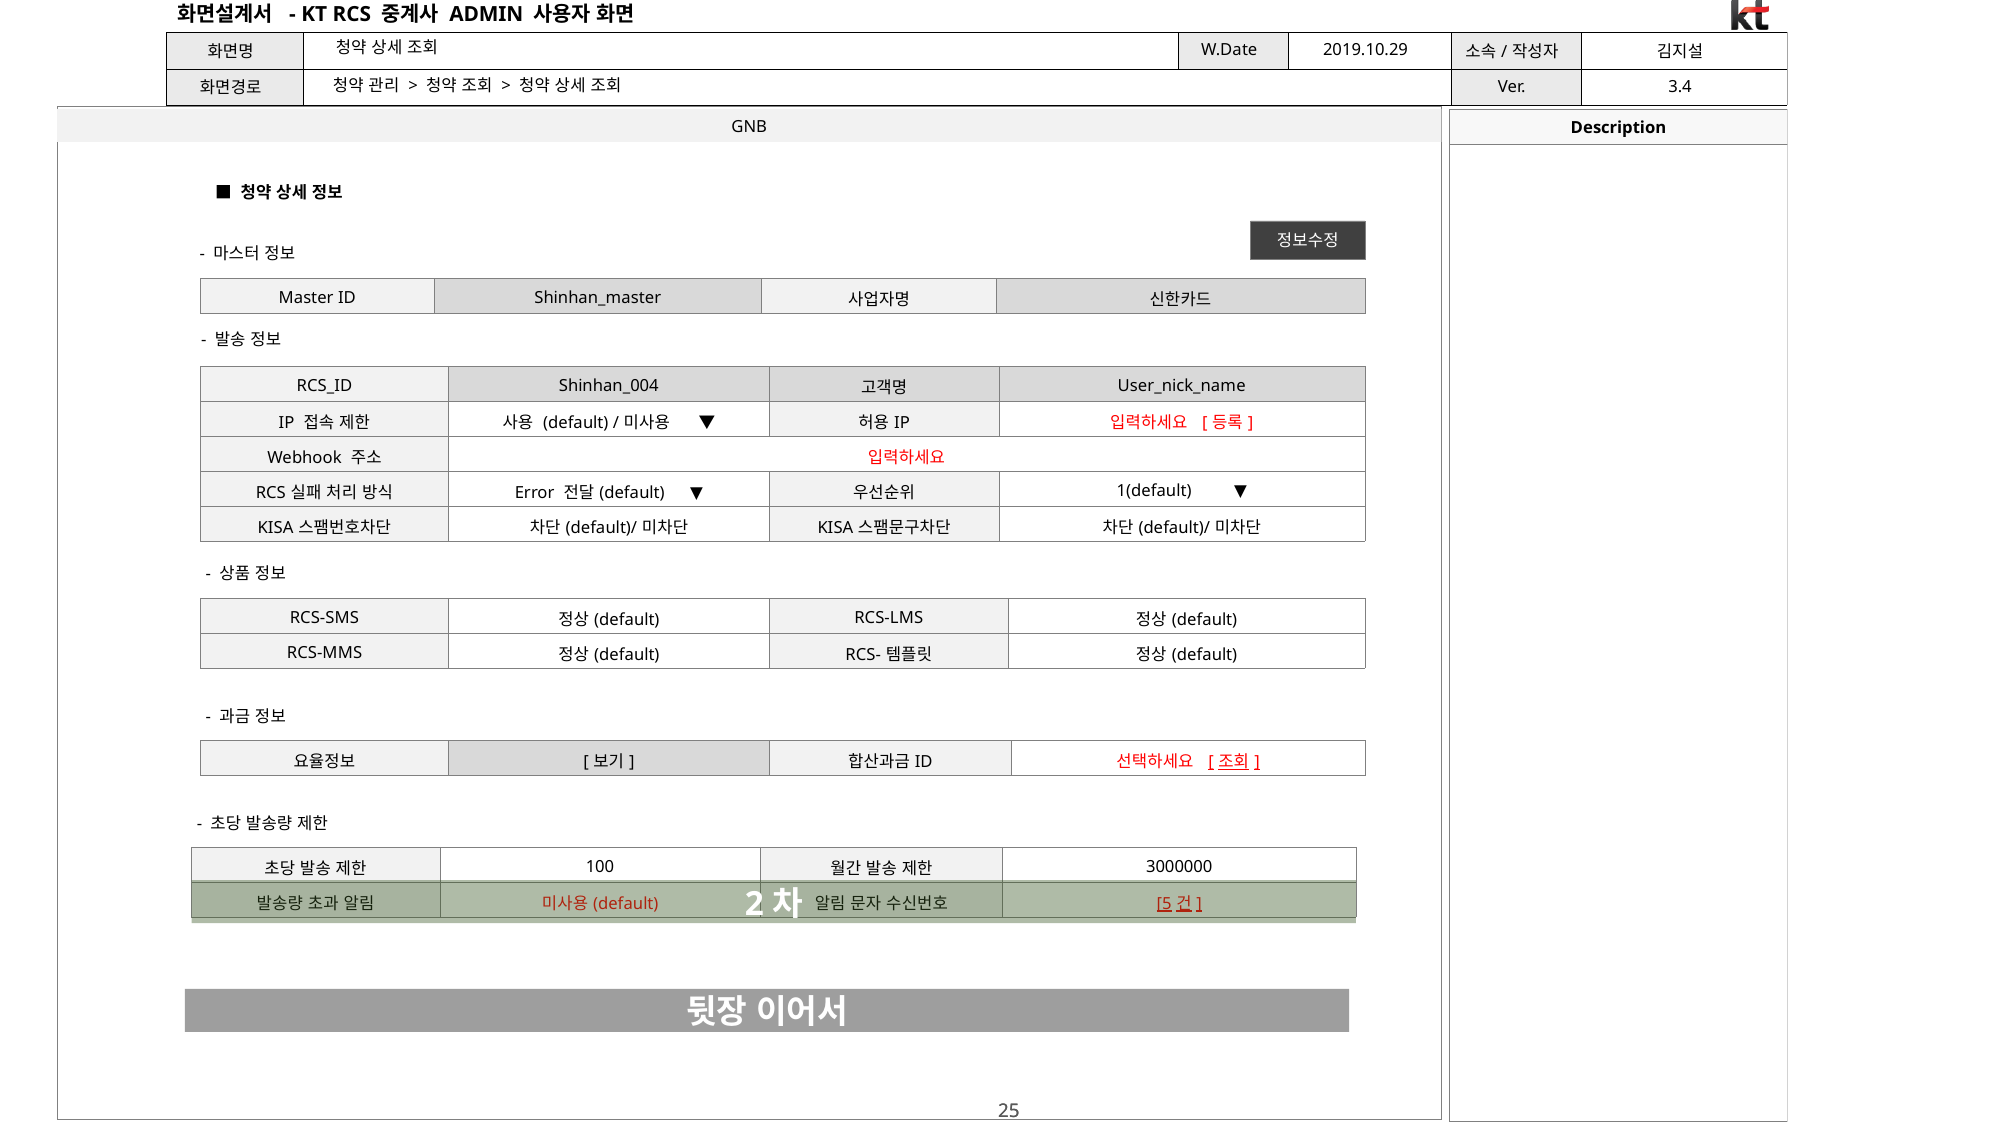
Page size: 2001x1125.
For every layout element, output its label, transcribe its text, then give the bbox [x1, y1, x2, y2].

table_cell 사용 (default) /미사용 ▼ [449, 402, 769, 436]
table_header Shinhan_master [435, 279, 761, 313]
text_box - 초당 발송량 제한 [182, 805, 395, 840]
table_cell IP 접속 제한 [201, 402, 448, 436]
table_header 월간 발송 제한 [761, 848, 1002, 879]
table_header 100 [441, 848, 760, 879]
table_cell RCS-템플릿 [770, 634, 1008, 668]
table_cell RCS-MMS [201, 634, 448, 668]
table_header User_nick_name [1000, 367, 1365, 401]
text_box 정보수정 [1250, 220, 1366, 260]
table_header [보기] [449, 741, 769, 775]
table_header RCS-LMS [770, 599, 1008, 633]
text_box - 상품 정보 [190, 556, 404, 591]
text_box - 발송 정보 [186, 321, 399, 357]
table_header 합산과금ID [770, 741, 1011, 775]
table_cell Webhook 주소 [201, 437, 448, 471]
text_box - 과금 정보 [190, 698, 404, 733]
table_header 선택하세요 [조회] [1012, 741, 1365, 775]
text_box 2차 [190, 879, 1357, 924]
table_header Shinhan_004 [449, 367, 769, 401]
table_header 요율정보 [201, 741, 448, 775]
text_box 청약 관리 > 청약 조회 > 청약 상세 조회 [318, 67, 789, 102]
table_cell 우선순위 [770, 472, 999, 506]
table_cell 입력하세요 [449, 437, 1365, 471]
table_header 초당 발송 제한 [192, 848, 440, 879]
table_header Master ID [201, 279, 434, 313]
text_box 뒷장 이어서 [184, 988, 1350, 1033]
table_header 사업자명 [762, 279, 996, 313]
table_cell 입력하세요 [등록] [1000, 402, 1365, 436]
table_cell 차단(default)/미차단 [449, 507, 769, 541]
table_header 고객명 [770, 367, 999, 401]
table_cell 정상(default) [1009, 634, 1365, 668]
table_cell KISA스팸문구차단 [770, 507, 999, 541]
table_cell Error 전달(default) ▼ [449, 472, 769, 506]
table_cell RCS실패 처리 방식 [201, 472, 448, 506]
table_header 정상(default) [449, 599, 769, 633]
table_header 정상(default) [1009, 599, 1365, 633]
table_header RCS-SMS [201, 599, 448, 633]
table_cell 정상(default) [449, 634, 769, 668]
table_cell 허용IP [770, 402, 999, 436]
text_box 청약 상세 조회 [321, 29, 792, 65]
text_box - 마스터 정보 [184, 235, 398, 270]
picture [1731, 0, 1769, 30]
table_cell KISA스팸번호차단 [201, 507, 448, 541]
table_header 3000000 [1003, 848, 1356, 879]
text_box ■ 청약 상세 정보 [200, 174, 395, 210]
table_header 신한카드 [997, 279, 1365, 313]
table_cell 차단(default)/미차단 [1000, 507, 1365, 541]
table_header RCS_ID [201, 367, 448, 401]
table_cell 1(default) ▼ [1000, 472, 1365, 506]
